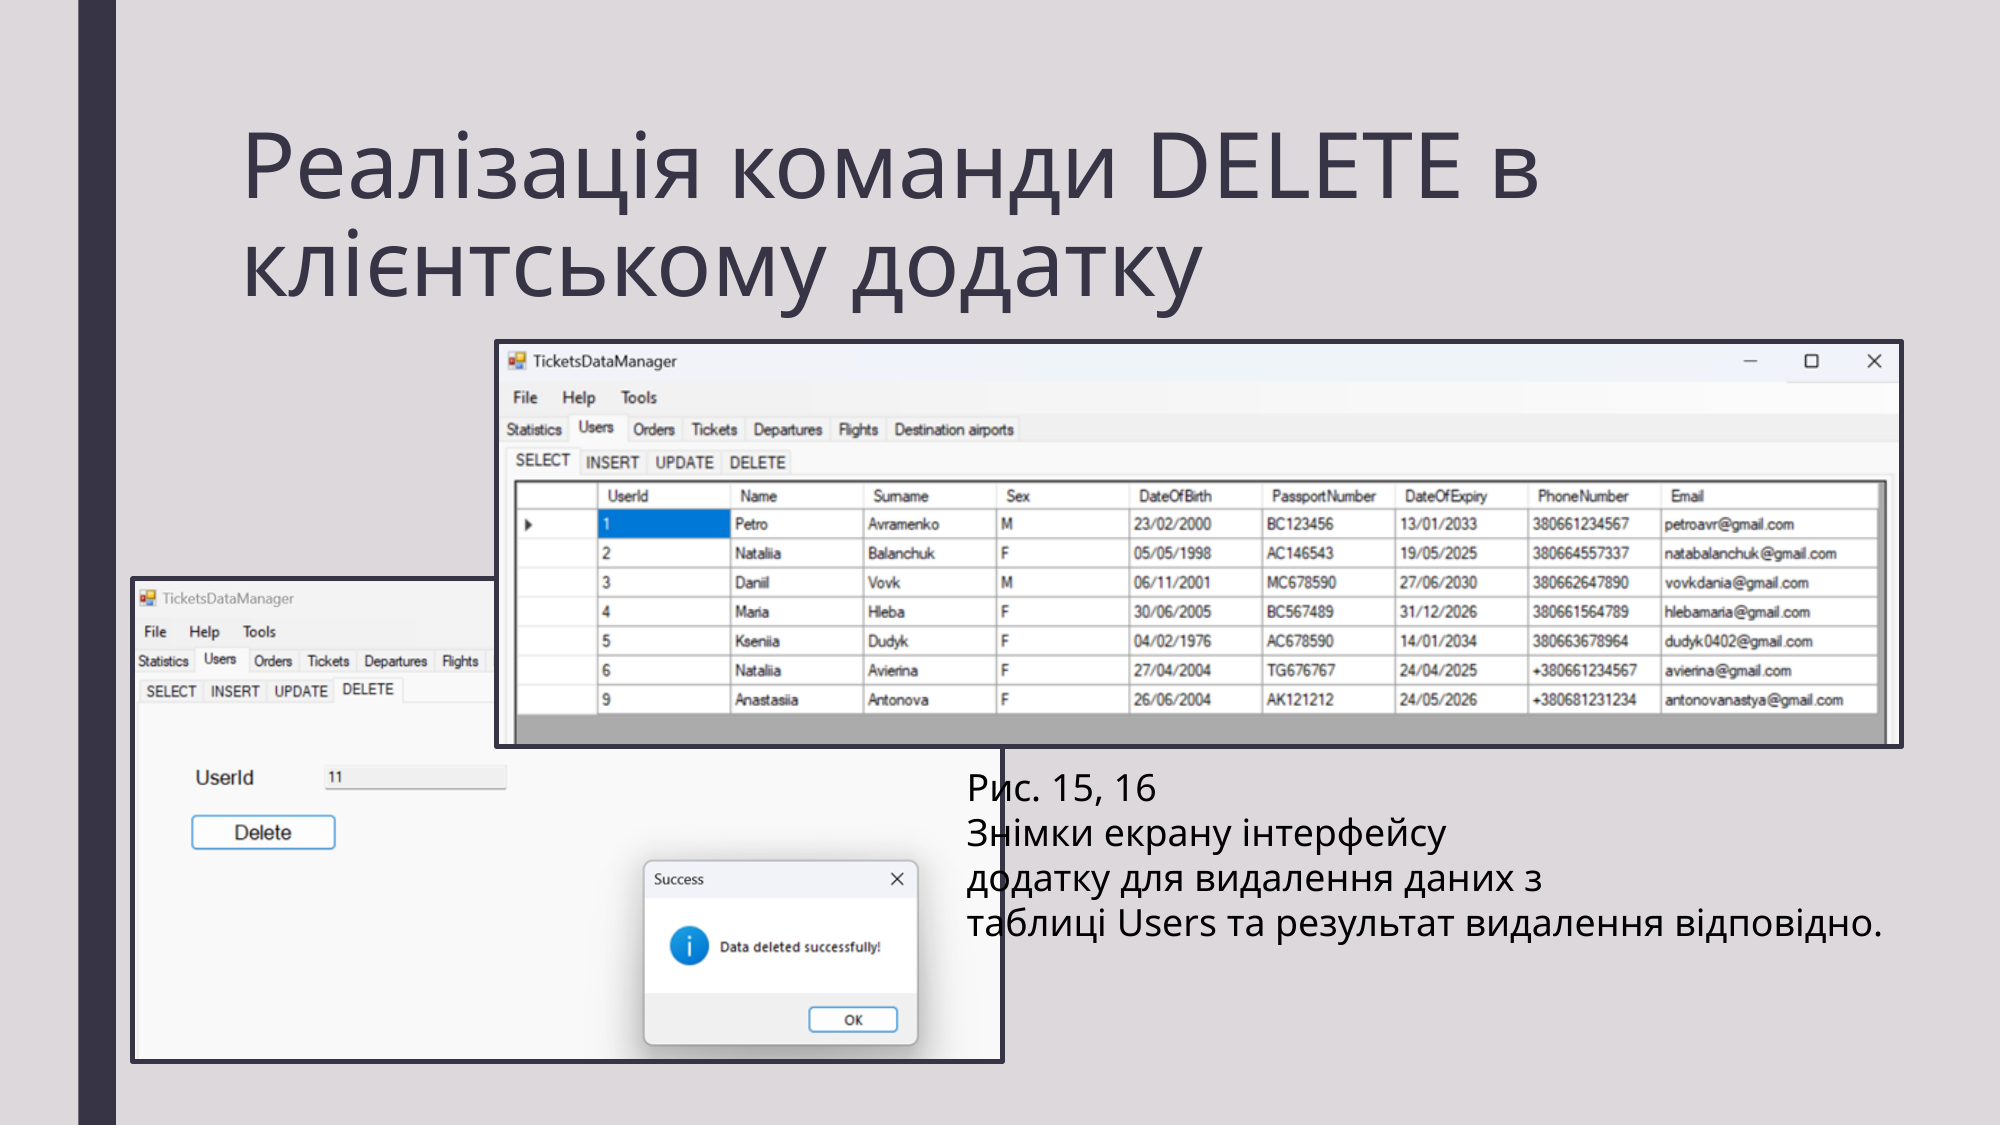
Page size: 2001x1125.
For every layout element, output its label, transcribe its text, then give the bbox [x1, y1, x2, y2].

text_box Рис. 15, 16 Знімки екрану інтерфейсу додатку для видалення даних з таблиці Users та результат видалення відповідно. [1000, 756, 1899, 952]
title Реалізація команди DELETE в клієнтському додатку [225, 112, 1970, 233]
picture [134, 343, 1900, 1060]
